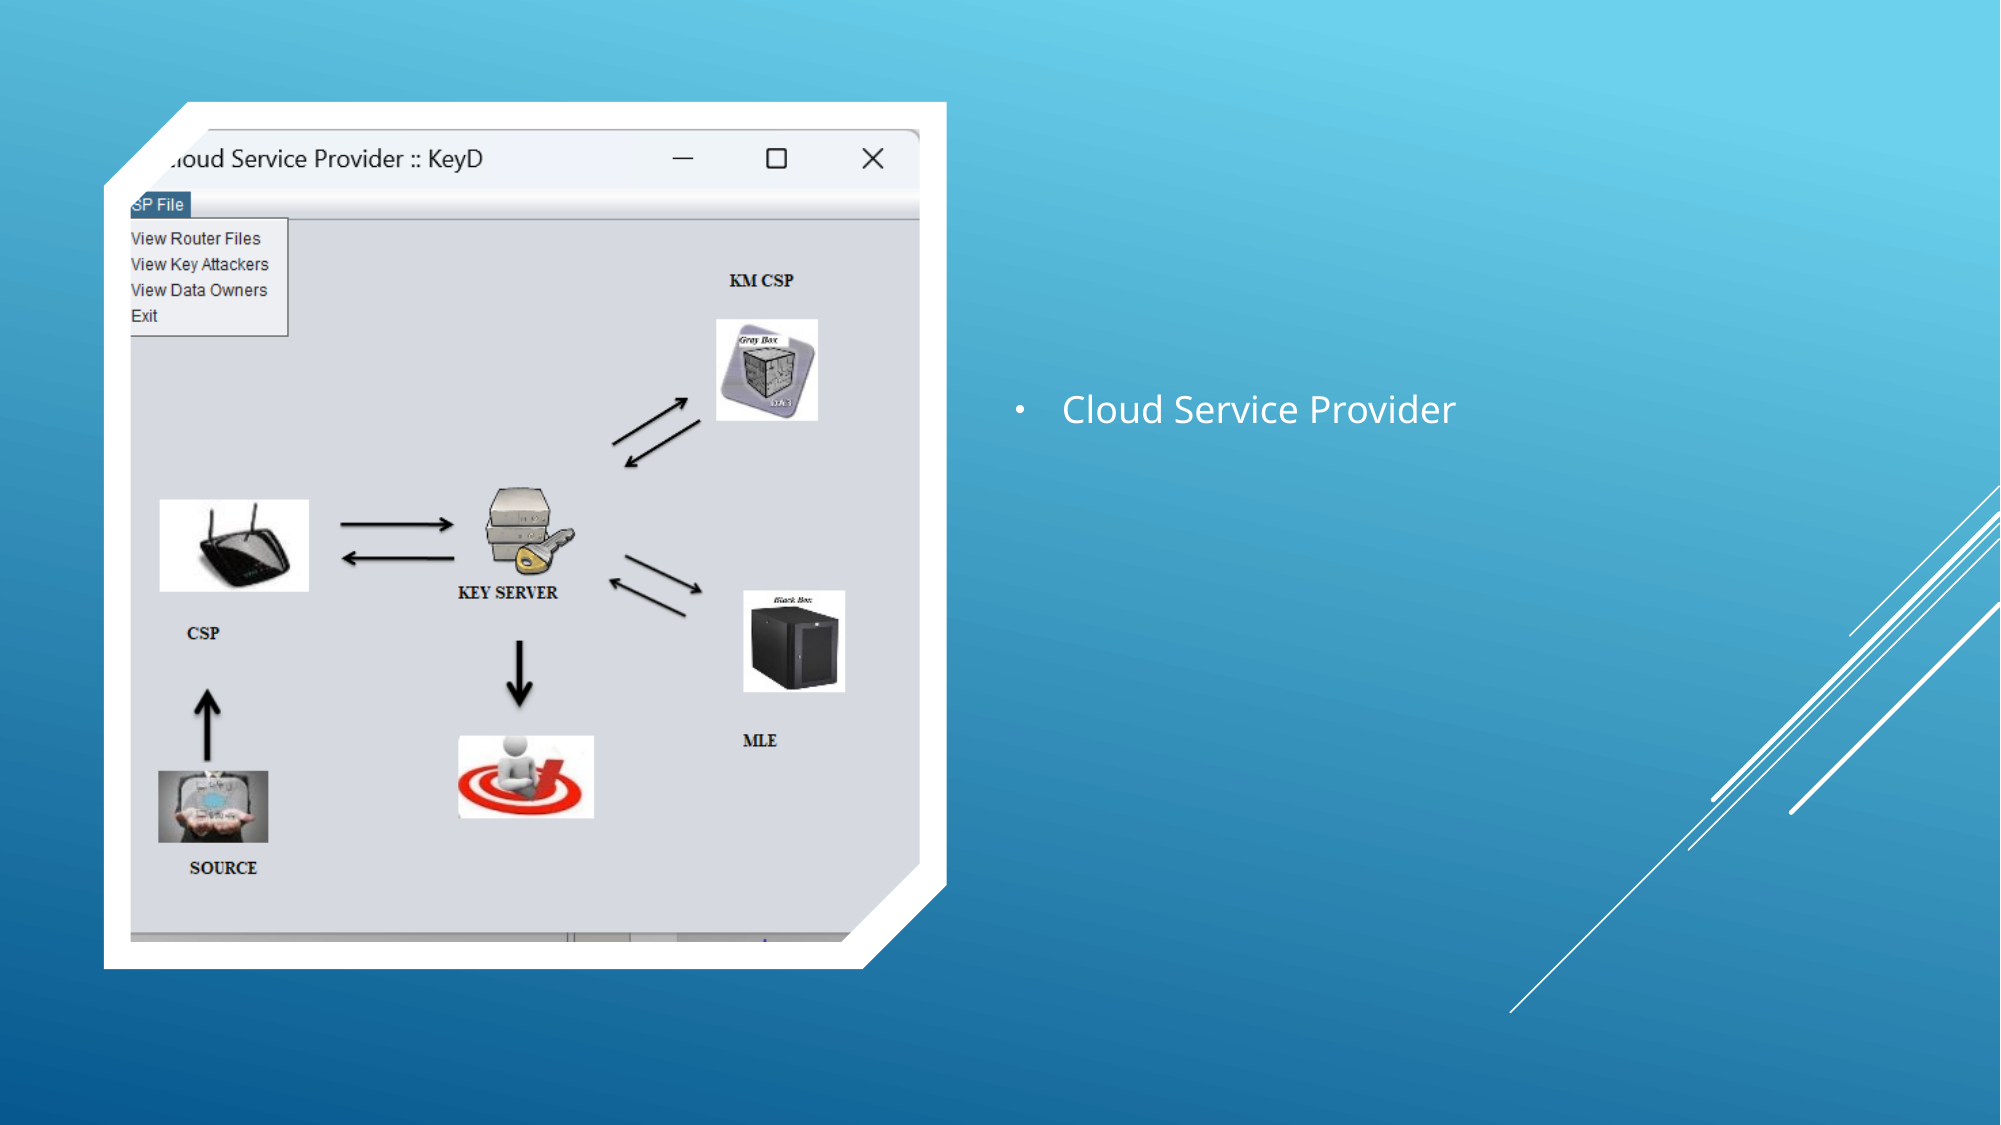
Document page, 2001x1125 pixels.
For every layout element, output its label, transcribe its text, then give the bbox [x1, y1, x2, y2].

text_box [159, 100, 948, 914]
text_box [0, 0, 2000, 1125]
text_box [1510, 485, 2000, 1013]
picture [130, 128, 920, 943]
text_box [102, 157, 891, 971]
text_box Cloud Service Provider [999, 112, 1791, 706]
